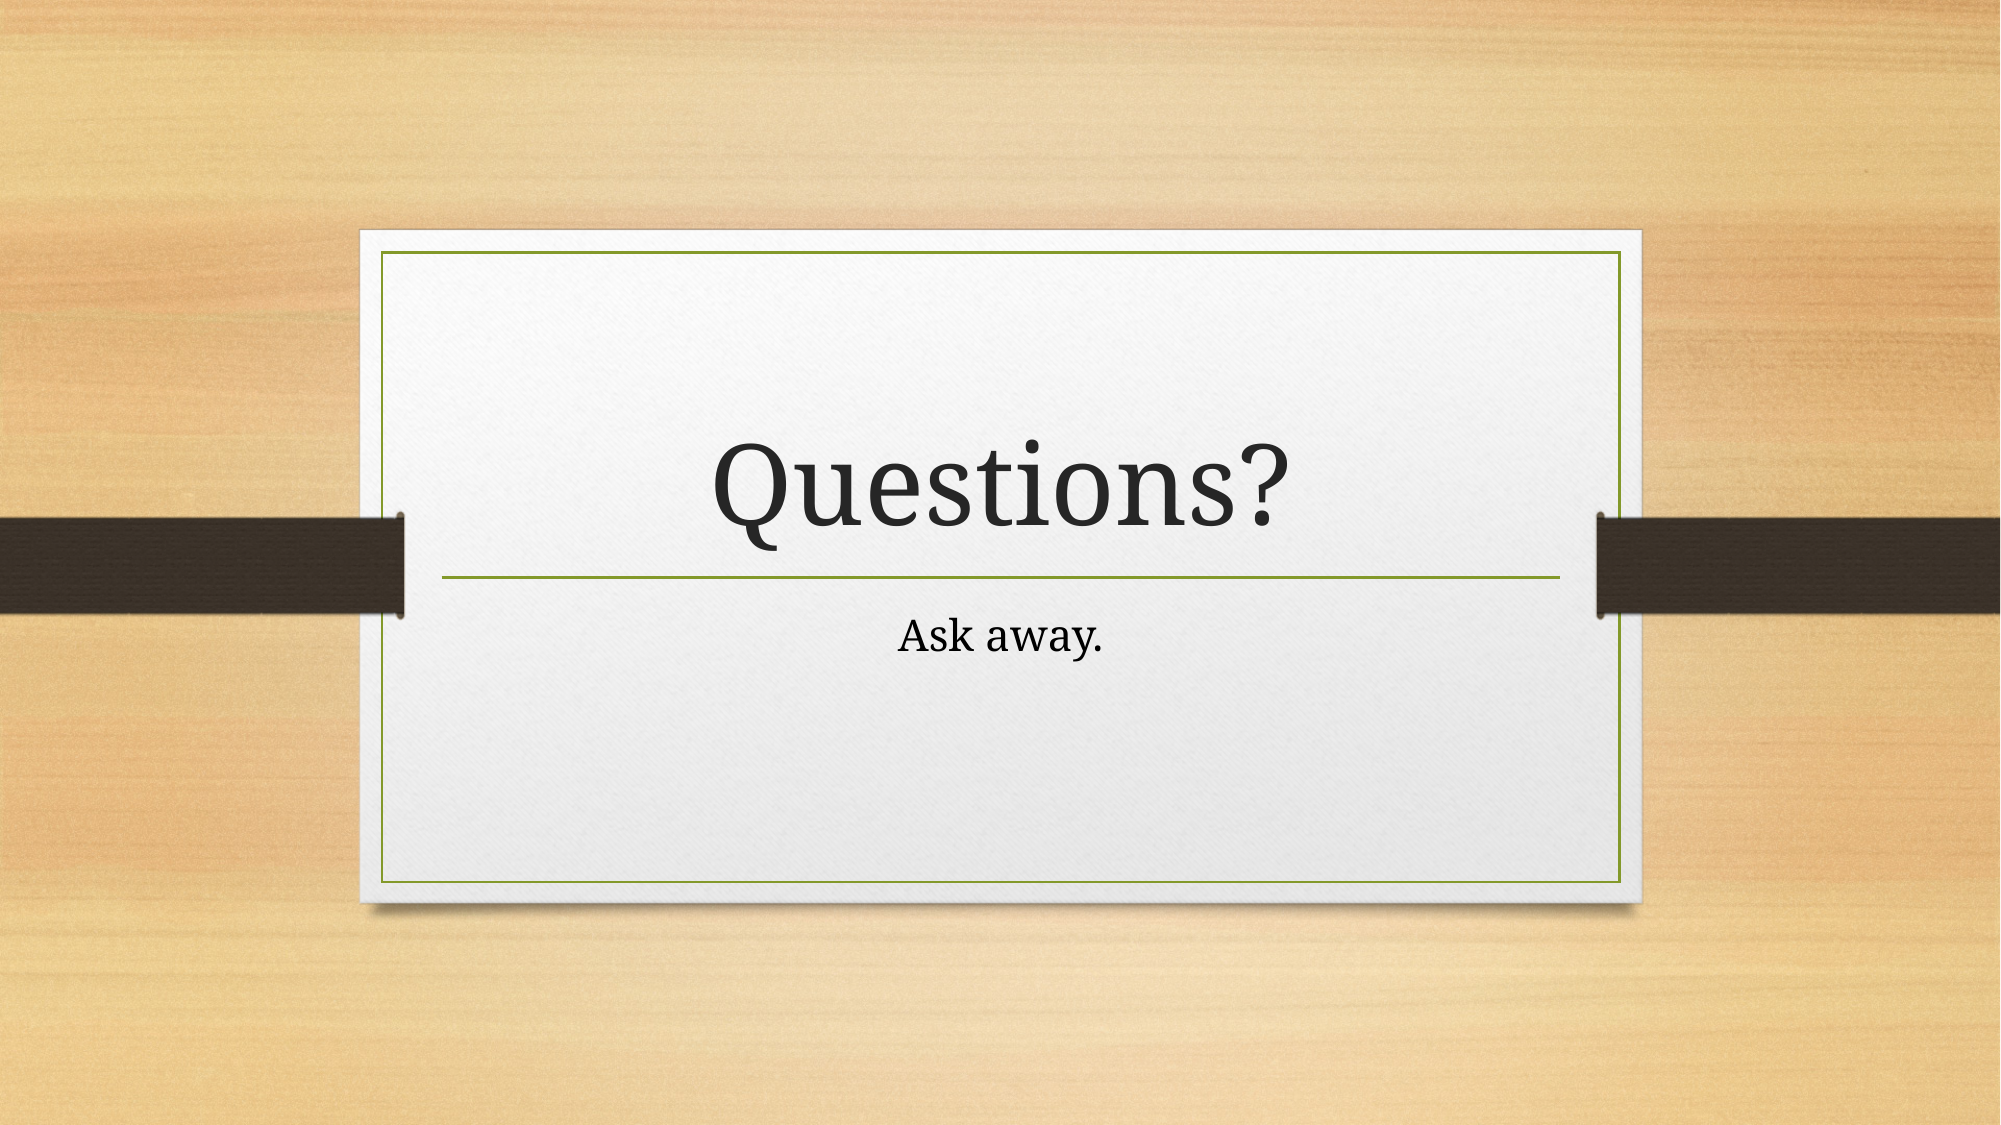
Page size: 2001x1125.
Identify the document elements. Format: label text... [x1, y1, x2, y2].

subtitle Ask away. [441, 600, 1560, 817]
picture [0, 0, 2001, 1125]
title Questions? [441, 306, 1560, 556]
